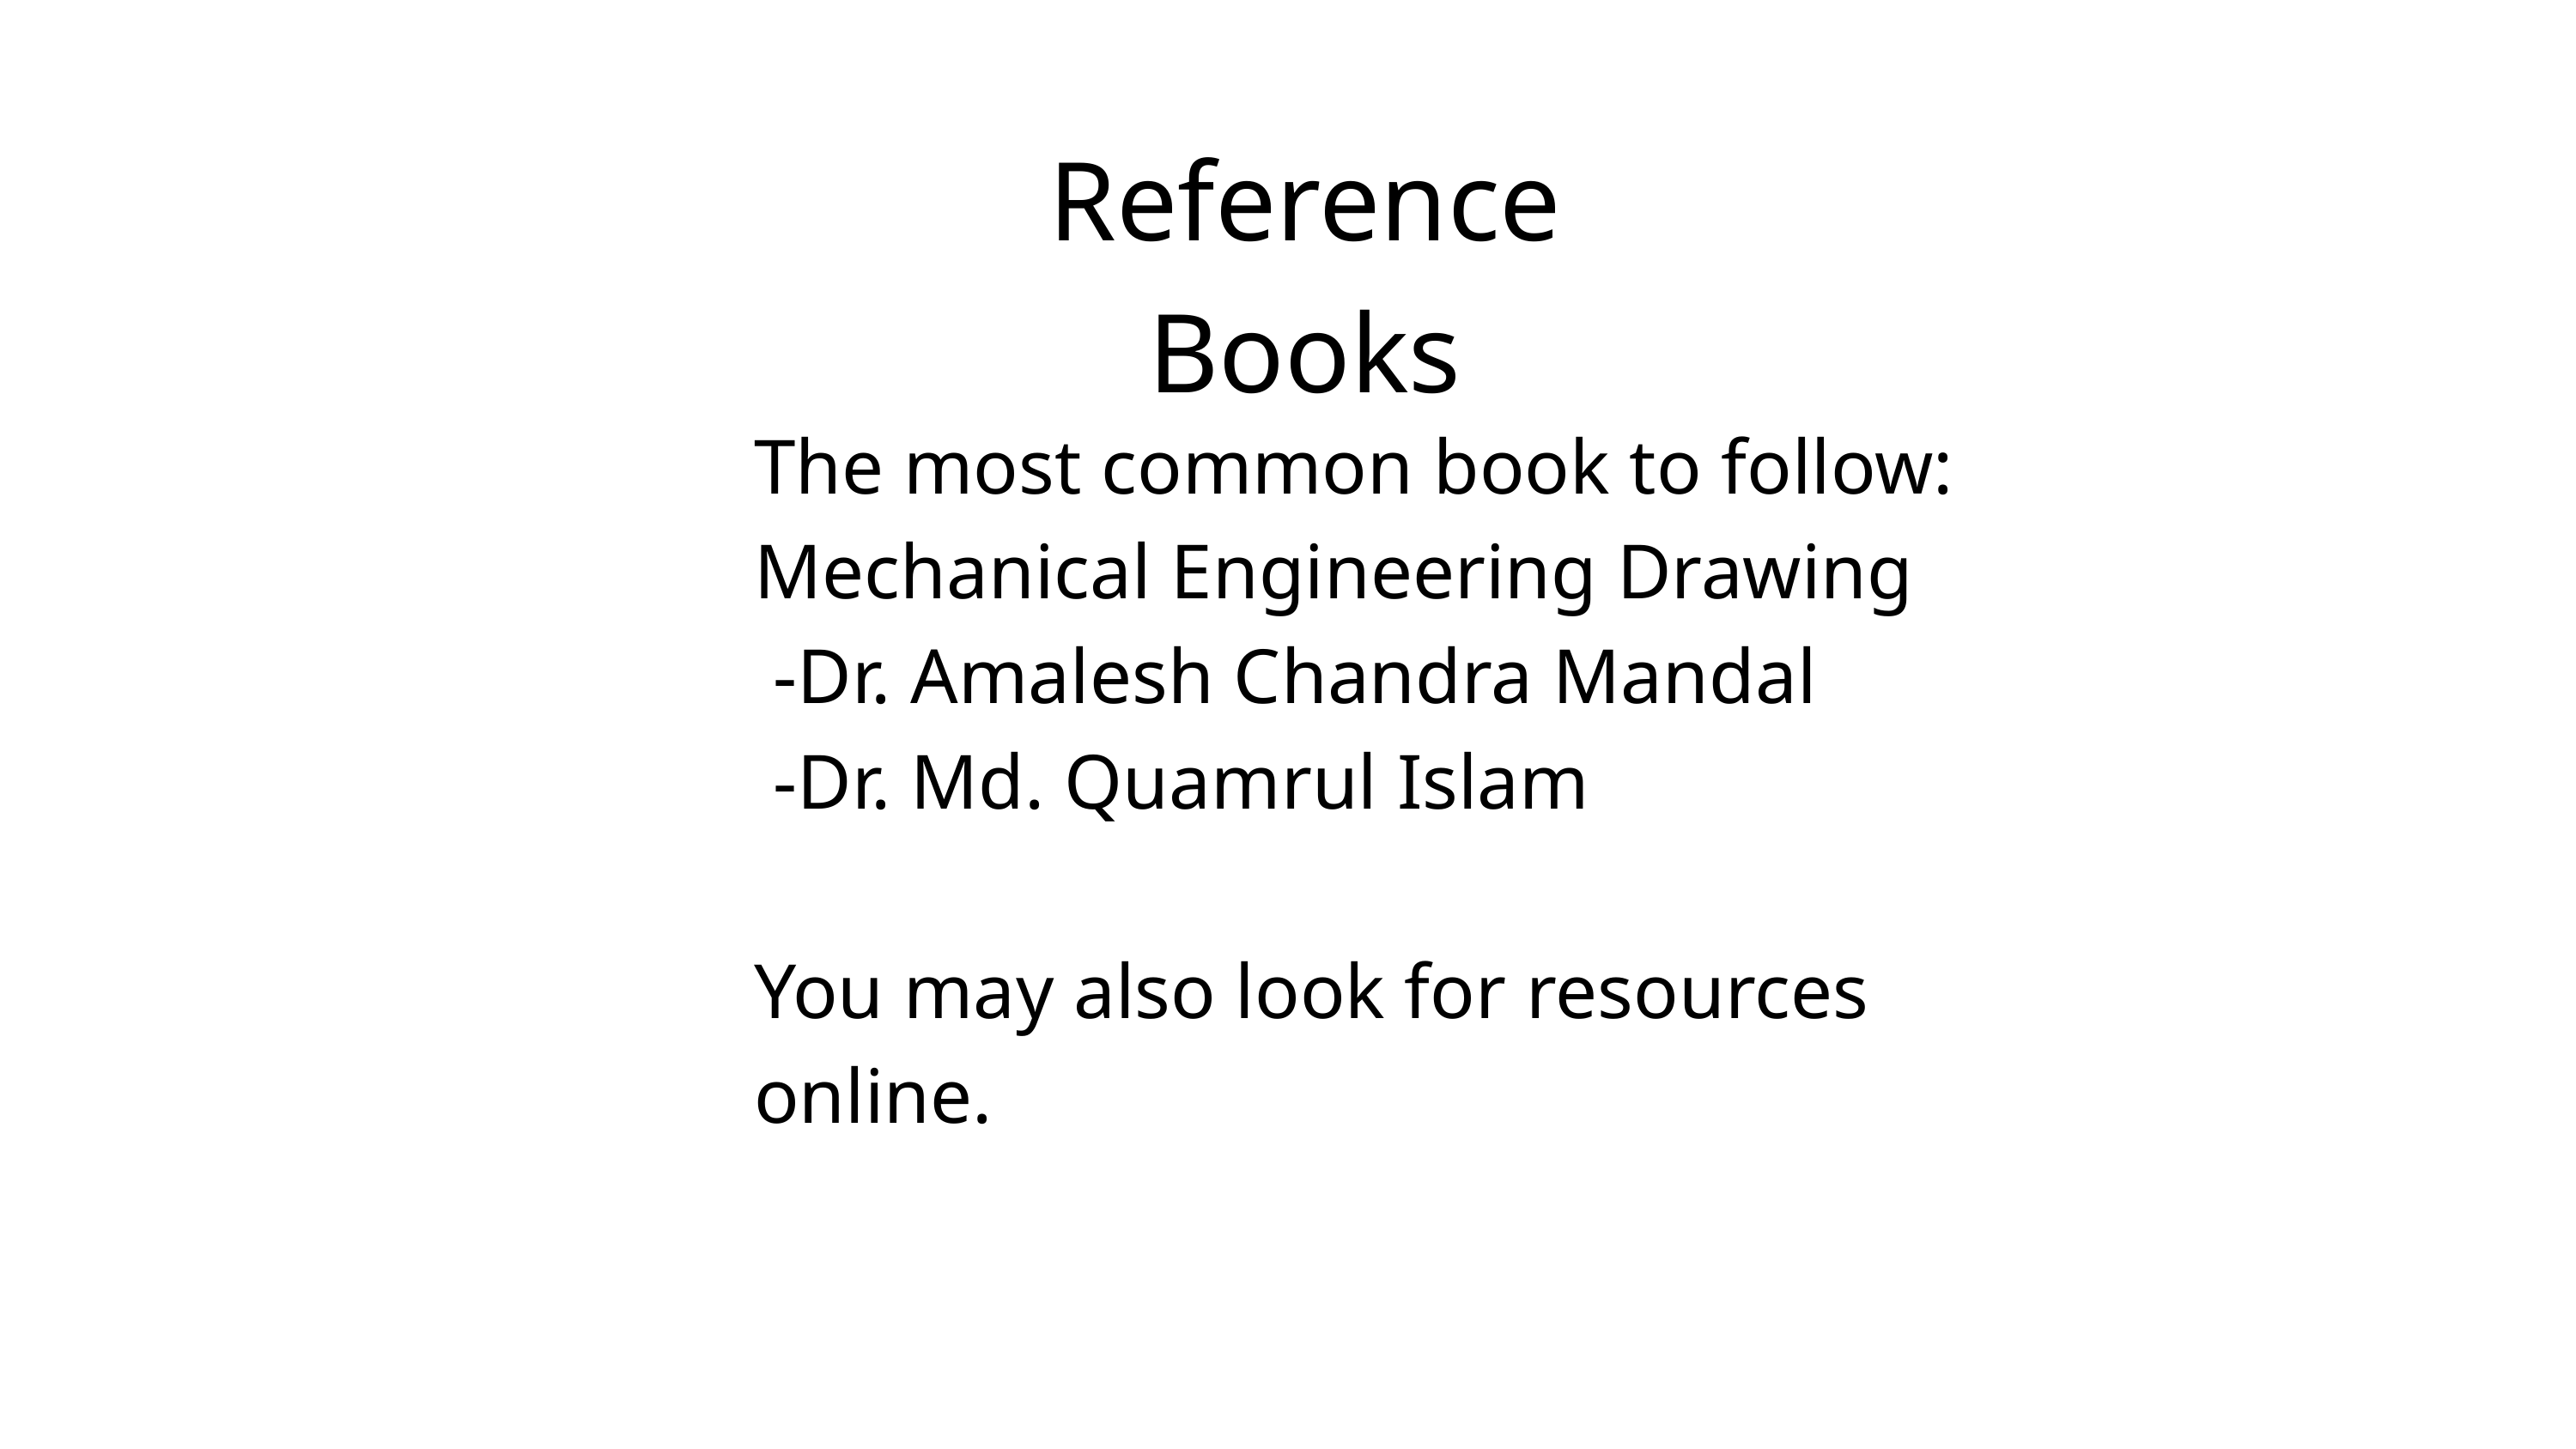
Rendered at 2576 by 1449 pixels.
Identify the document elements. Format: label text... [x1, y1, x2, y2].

text_box The most common book to follow: Mechanical Engineering Drawing -Dr. Amalesh Chandra Mandal -Dr. Md. Quamrul Islam You may also look for resources online. [754, 404, 2034, 1244]
text_box Reference Books [935, 110, 1675, 415]
